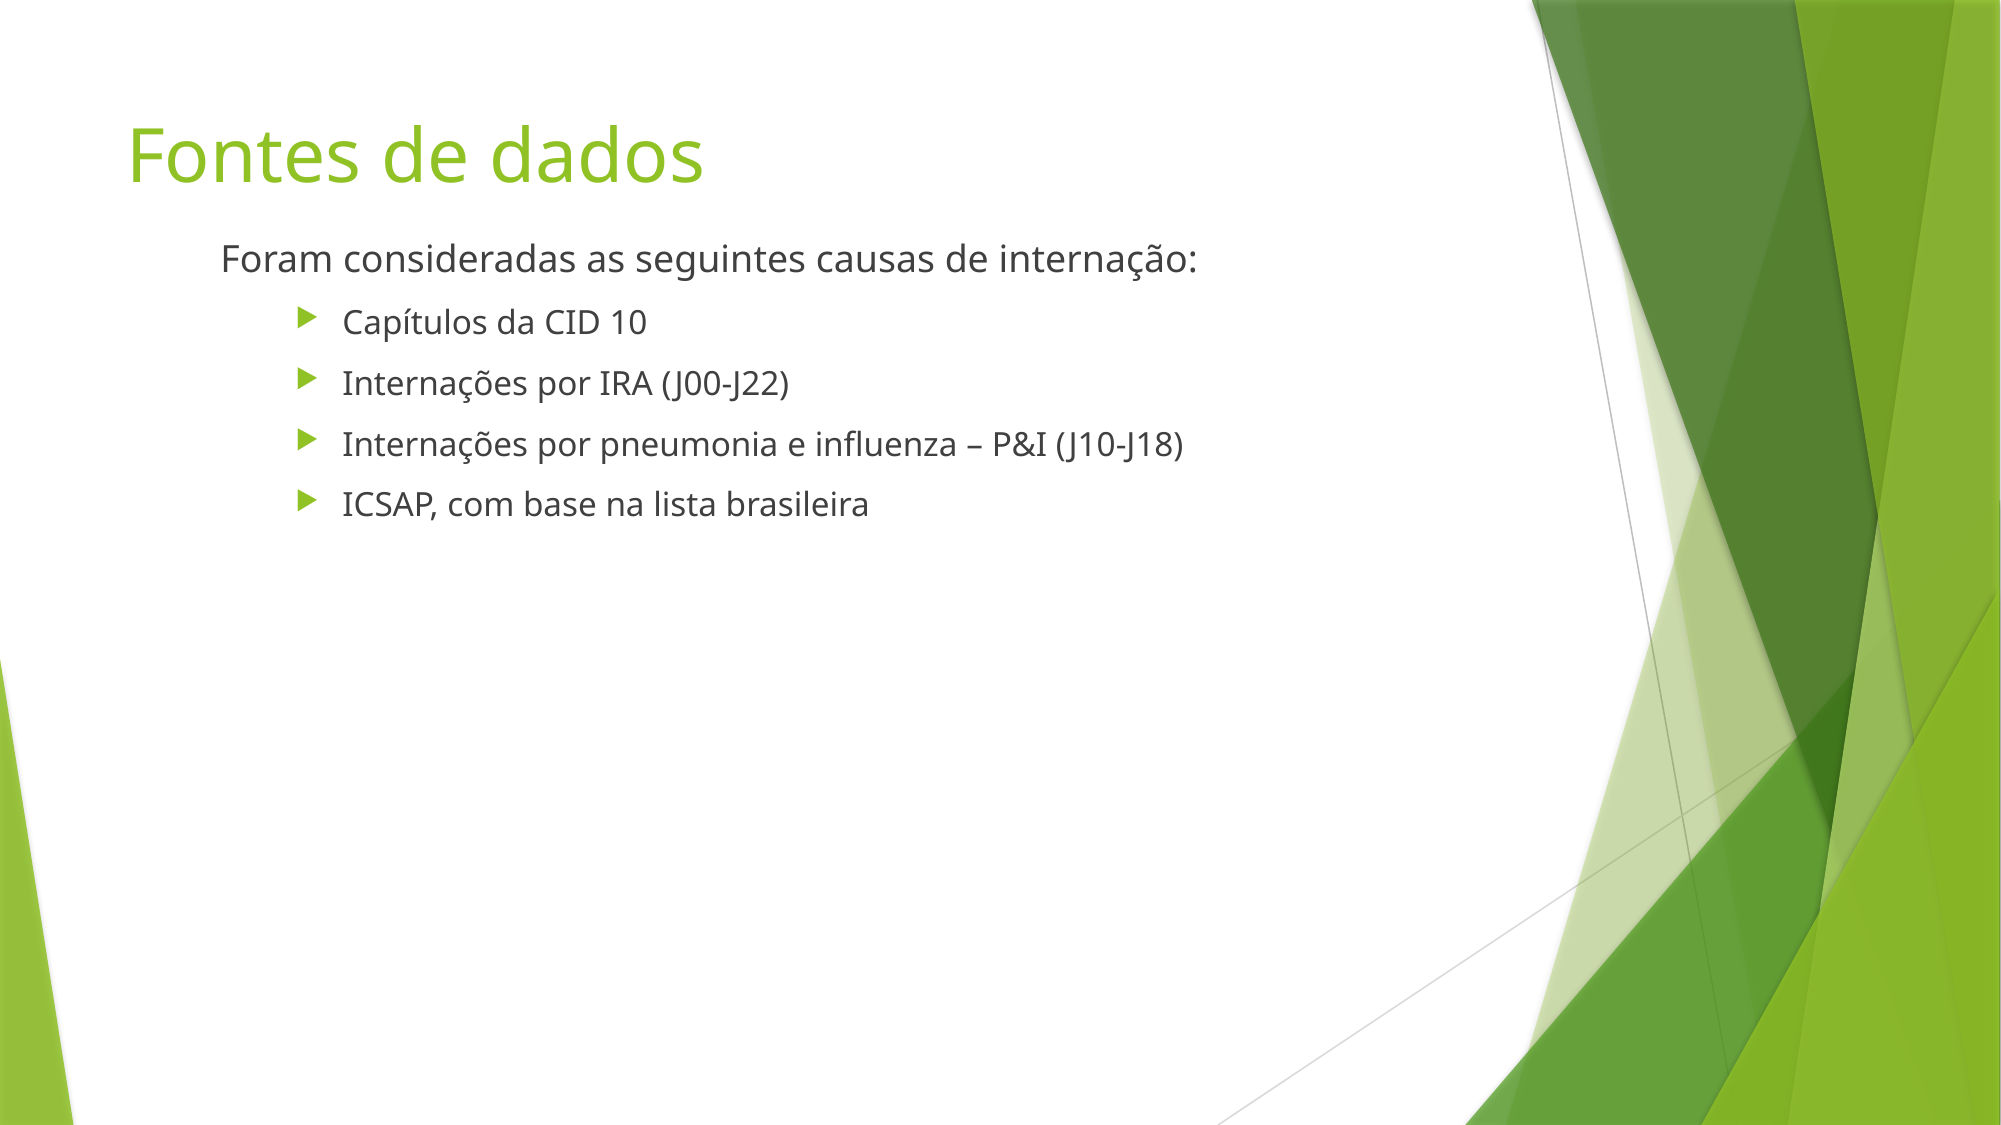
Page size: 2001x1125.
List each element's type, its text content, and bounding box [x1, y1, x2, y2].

list Foram consideradas as seguintes causas de internação: Capítulos da CID 10 Internações por IRA (J00-J22) Internações por pneumonia e influenza – P&I (J10-J18) ICSAP, com base na lista brasileira [205, 228, 1875, 818]
title Fontes de dados [111, 99, 1522, 317]
text_box [203, 819, 1873, 987]
